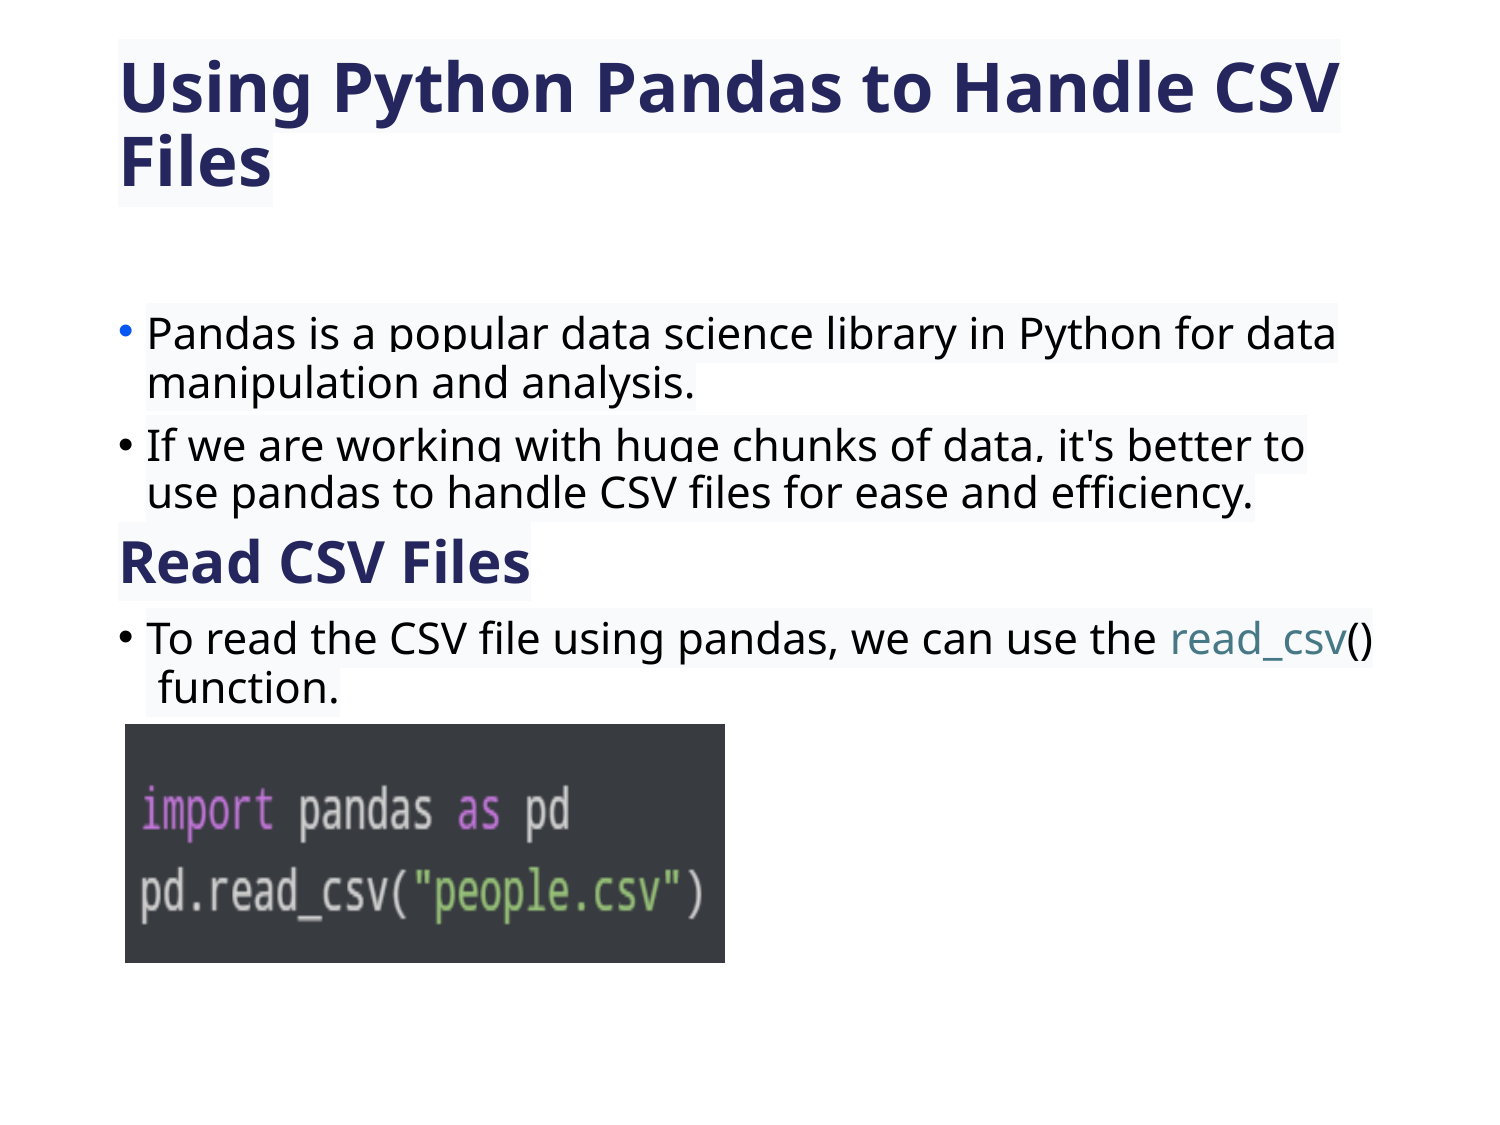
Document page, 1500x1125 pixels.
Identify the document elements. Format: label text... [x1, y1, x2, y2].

title Using Python Pandas to Handle CSV Files [103, 59, 1397, 278]
picture [124, 724, 726, 963]
list Pandas is a popular data science library in Python for data manipulation and analysis. If we are working with huge chunks of data, it's better to use pandas to handle CSV files for ease and efficiency. Read CSV Files To read the CSV file using pandas, we can use the read_csv() function. [103, 299, 1397, 1014]
